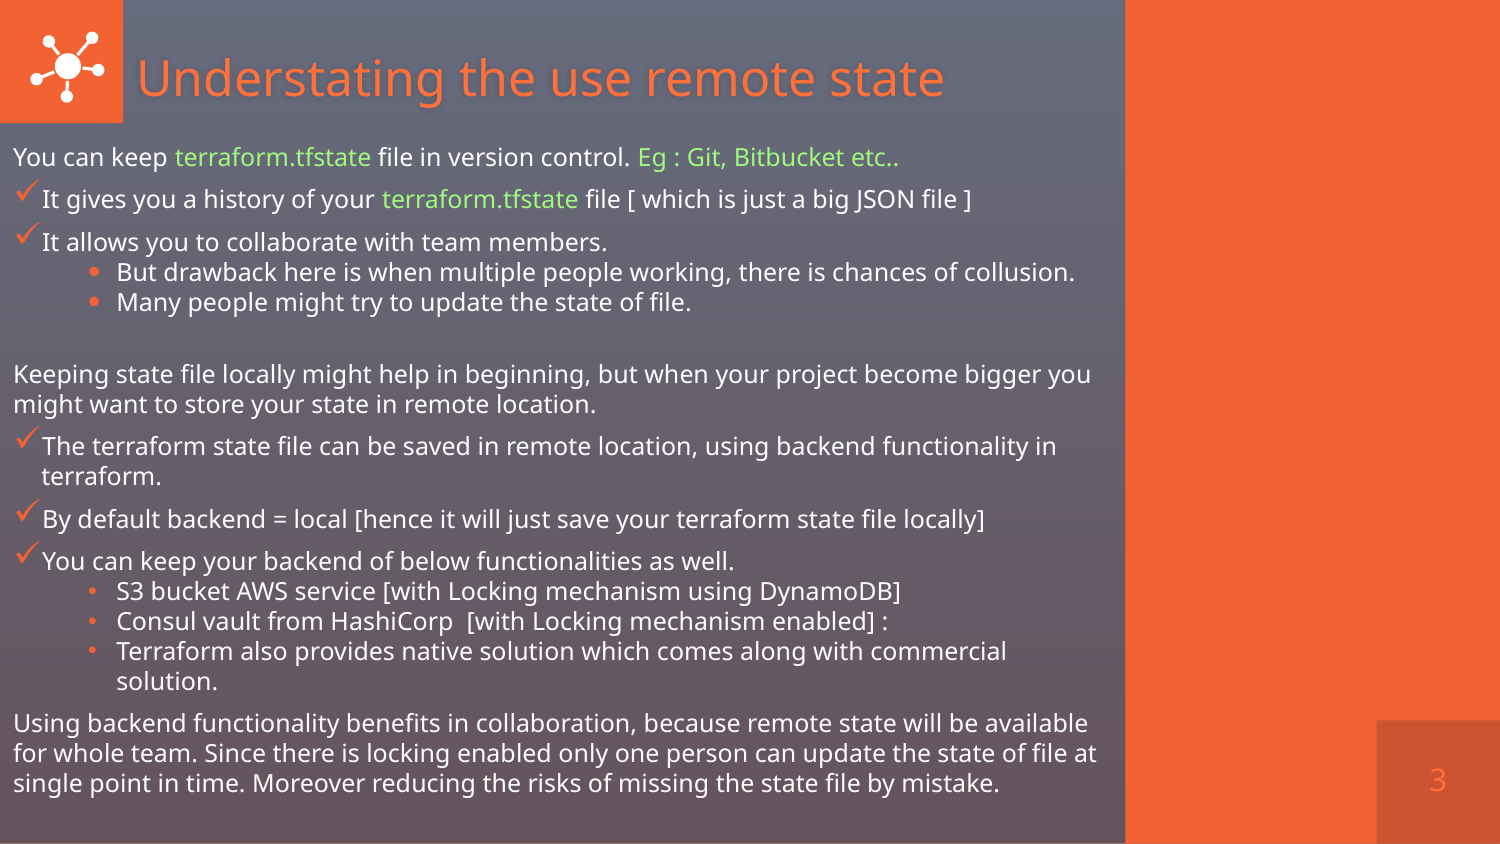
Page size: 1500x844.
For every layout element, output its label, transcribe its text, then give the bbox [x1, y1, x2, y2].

list You can keep terraform.tfstate file in version control. Eg : Git, Bitbucket etc.. It gives you a history of your terraform.tfstate file [ which is just a big JSON file ] It allows you to collaborate with team members. But drawback here is when multiple people working, there is chances of collusion. Many people might try to update the state of file. Keeping state file locally might help in beginning, but when your project become bigger you might want to store your state in remote location. The terraform state file can be saved in remote location, using backend functionality in terraform. By default backend = local [hence it will just save your terraform state file locally] You can keep your backend of below functionalities as well. S3 bucket AWS service [with Locking mechanism using DynamoDB] Consul vault from HashiCorp [with Locking mechanism enabled] : Terraform also provides native solution which comes along with commercial solution. Using backend functionality benefits in collaboration, because remote state will be available for whole team. Since there is locking enabled only one person can update the state of file at single point in time. Moreover reducing the risks of missing the state file by mistake. [13, 141, 1106, 819]
slide_number 3 [1376, 720, 1500, 844]
title Understating the use remote state [136, 25, 1106, 108]
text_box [30, 31, 105, 103]
